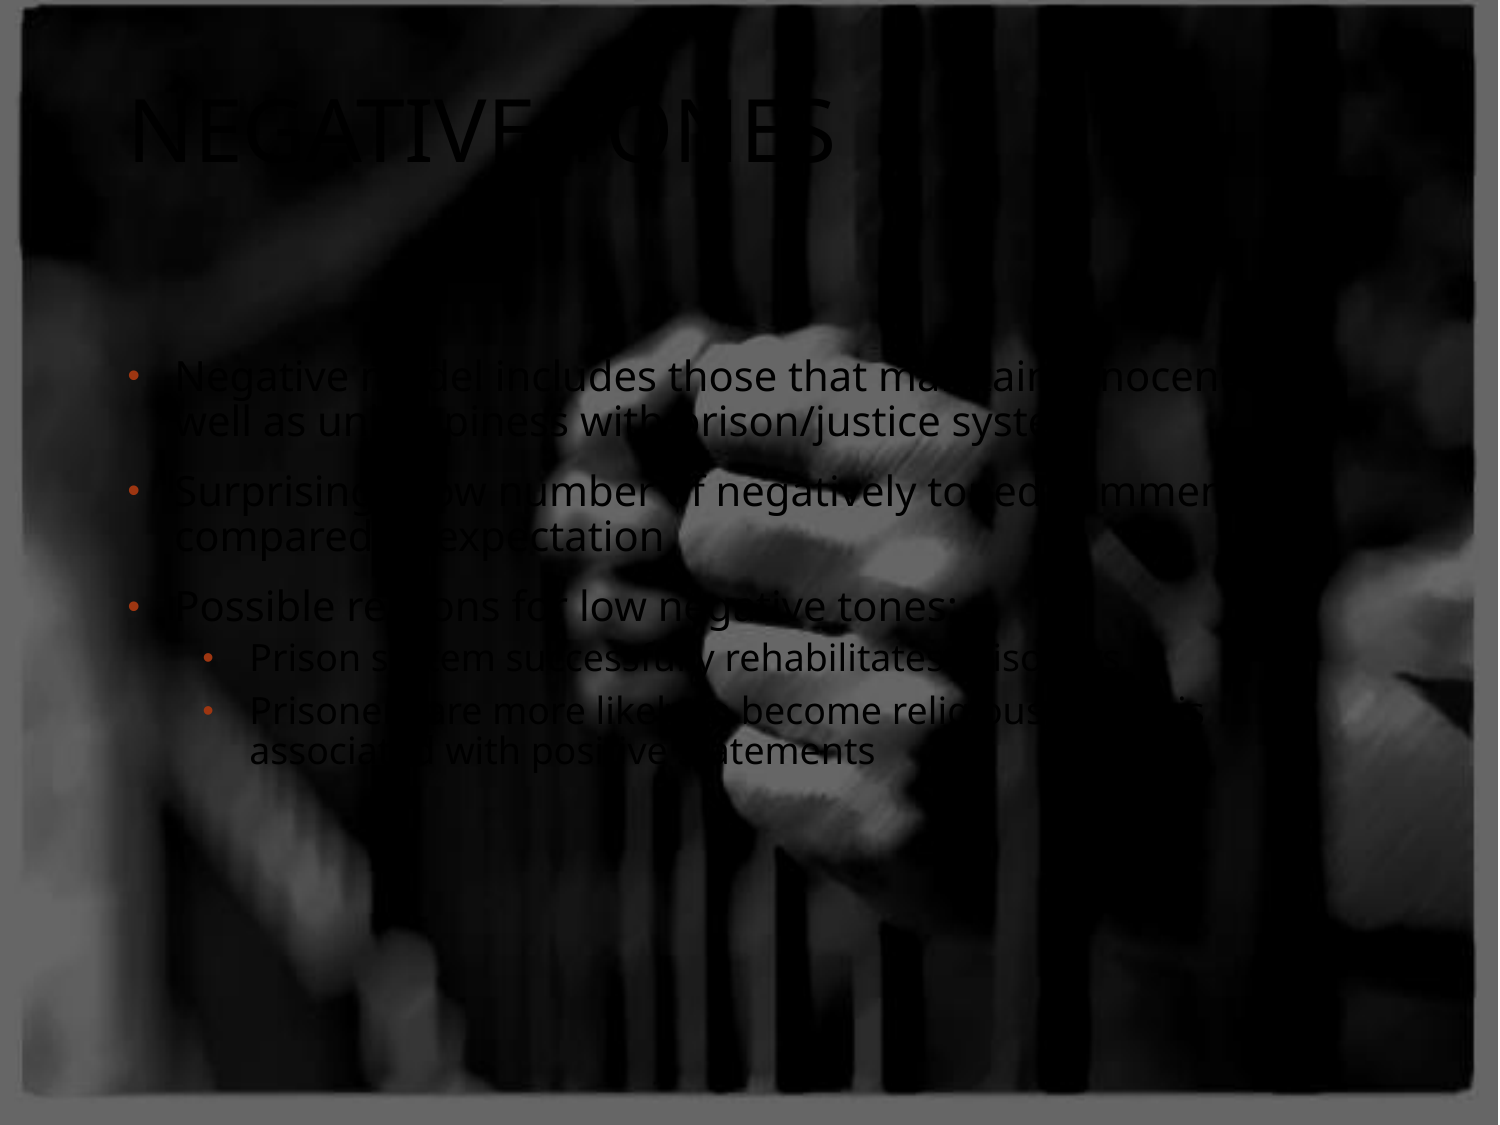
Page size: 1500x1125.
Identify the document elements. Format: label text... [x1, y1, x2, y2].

list Negative model includes those that maintain innocence as well as unhappiness with prison/justice system Surprisingly low number of negatively toned comments compared to expectation Possible reasons for low negative tones: Prison system successfully rehabilitates prisoners Prisoners are more likely to become religious, which is associated with positive statements [112, 348, 1388, 1013]
title Negative Tones [112, 79, 1388, 344]
picture [0, 0, 1498, 1125]
